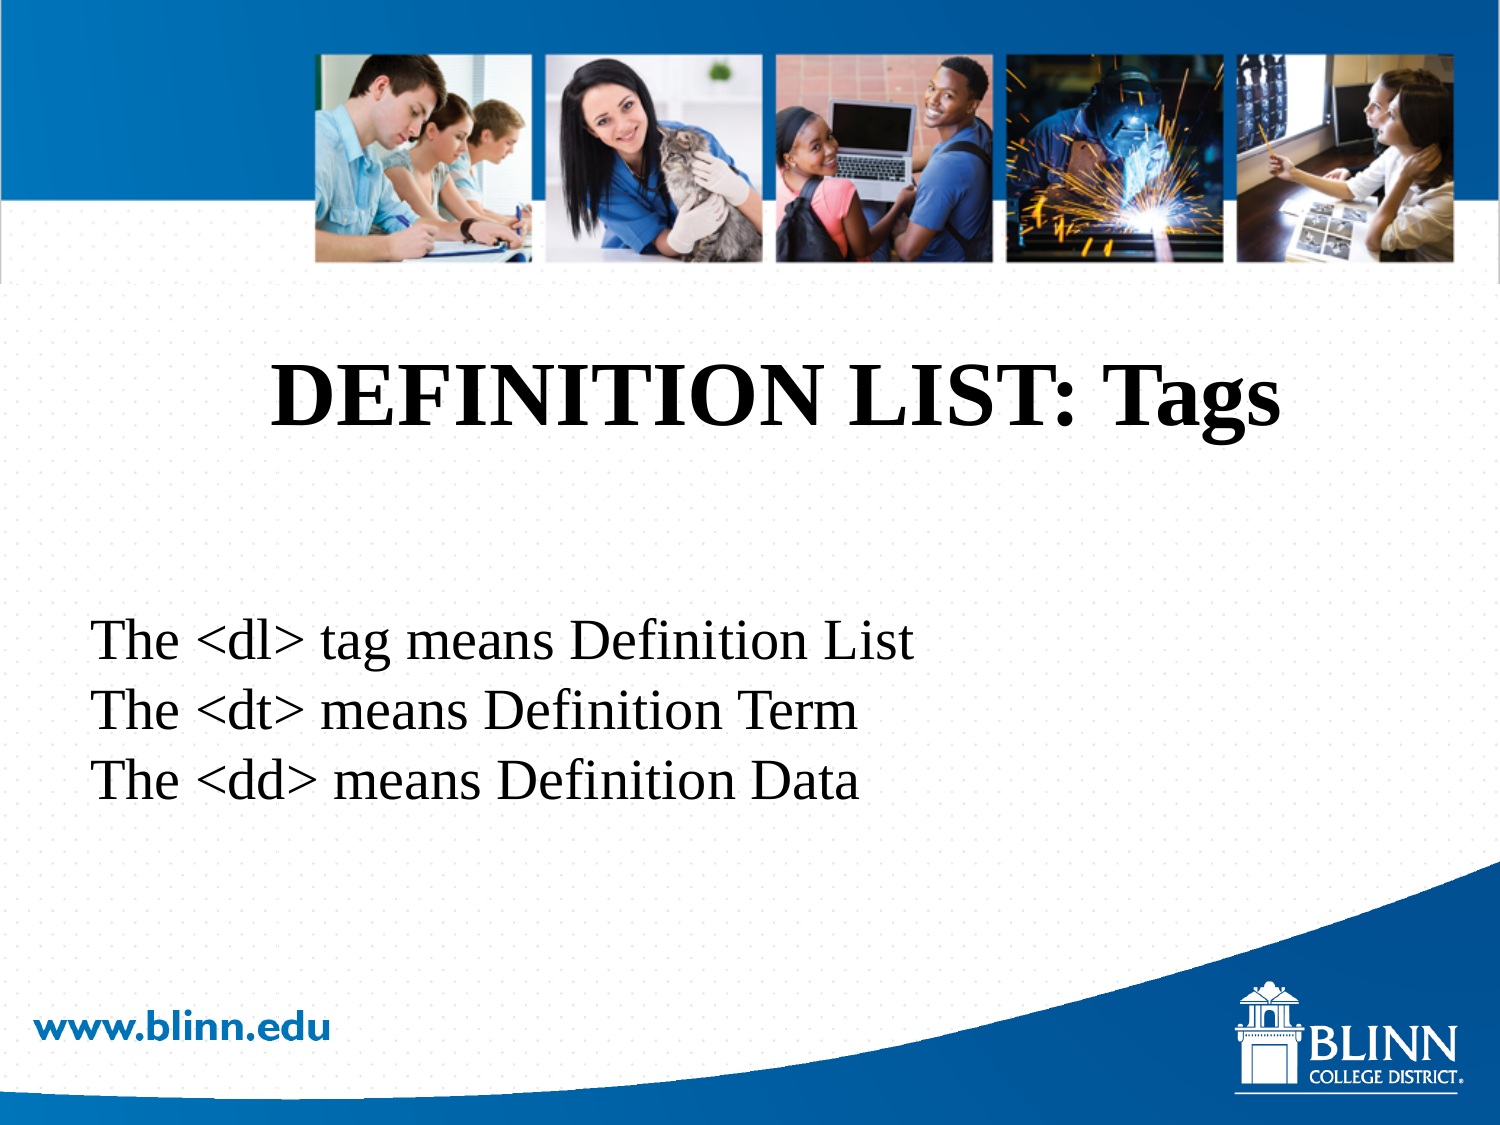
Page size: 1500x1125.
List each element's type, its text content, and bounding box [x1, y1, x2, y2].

text_box The <dl> tag means Definition List The <dt> means Definition Term The <dd> means Definition Data [75, 449, 1450, 963]
title DEFINITION LIST: Tags [101, 299, 1452, 478]
picture [0, 0, 1500, 1125]
